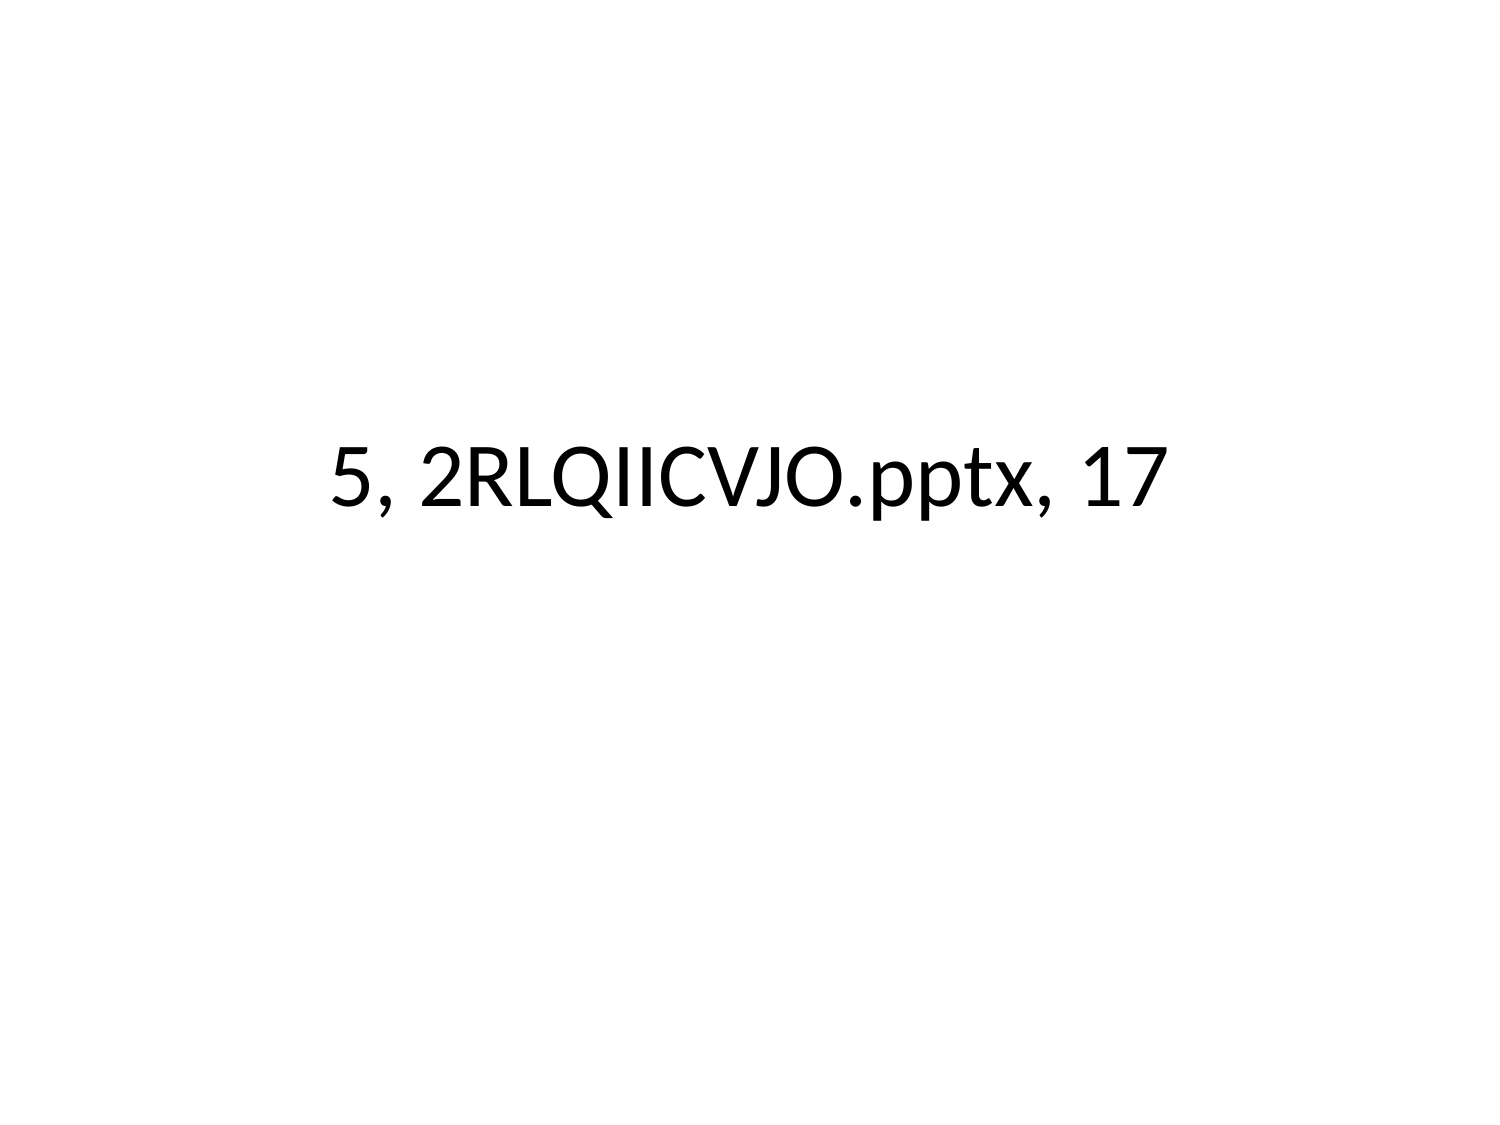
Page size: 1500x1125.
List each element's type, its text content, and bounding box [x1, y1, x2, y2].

title 5, 2RLQIICVJO.pptx, 17 [112, 349, 1388, 591]
